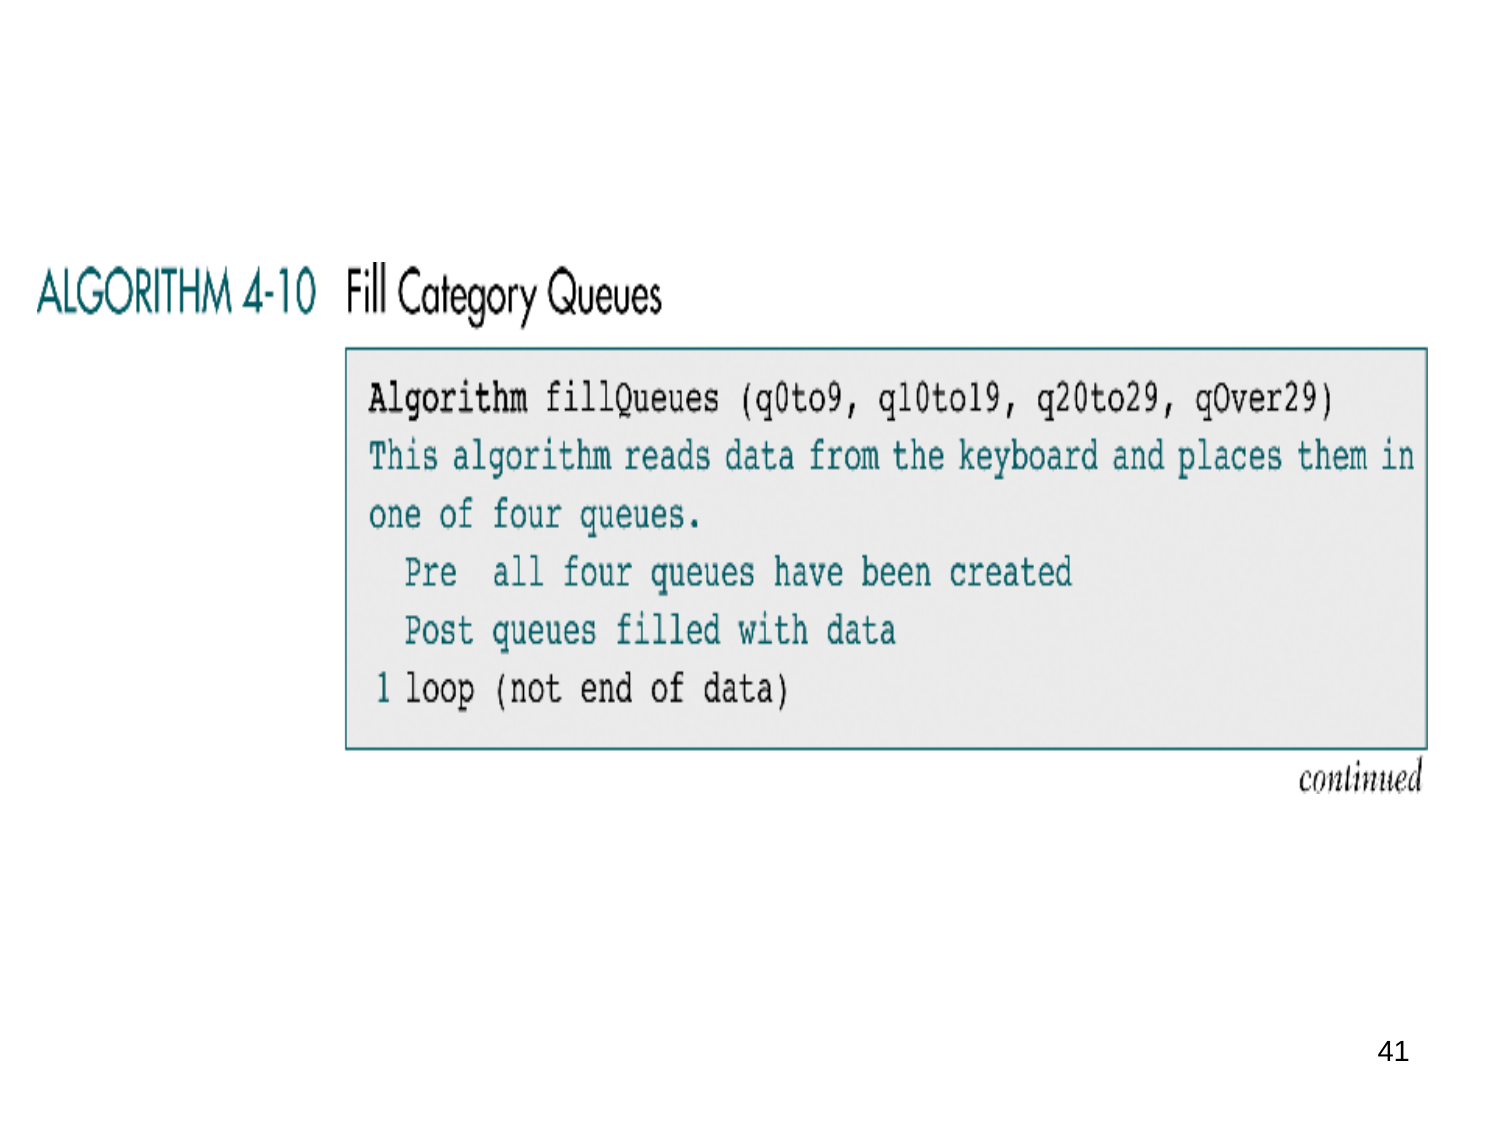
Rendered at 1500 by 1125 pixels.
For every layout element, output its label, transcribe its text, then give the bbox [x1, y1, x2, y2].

slide_number 41 [1074, 1024, 1426, 1103]
picture [37, 262, 1428, 794]
